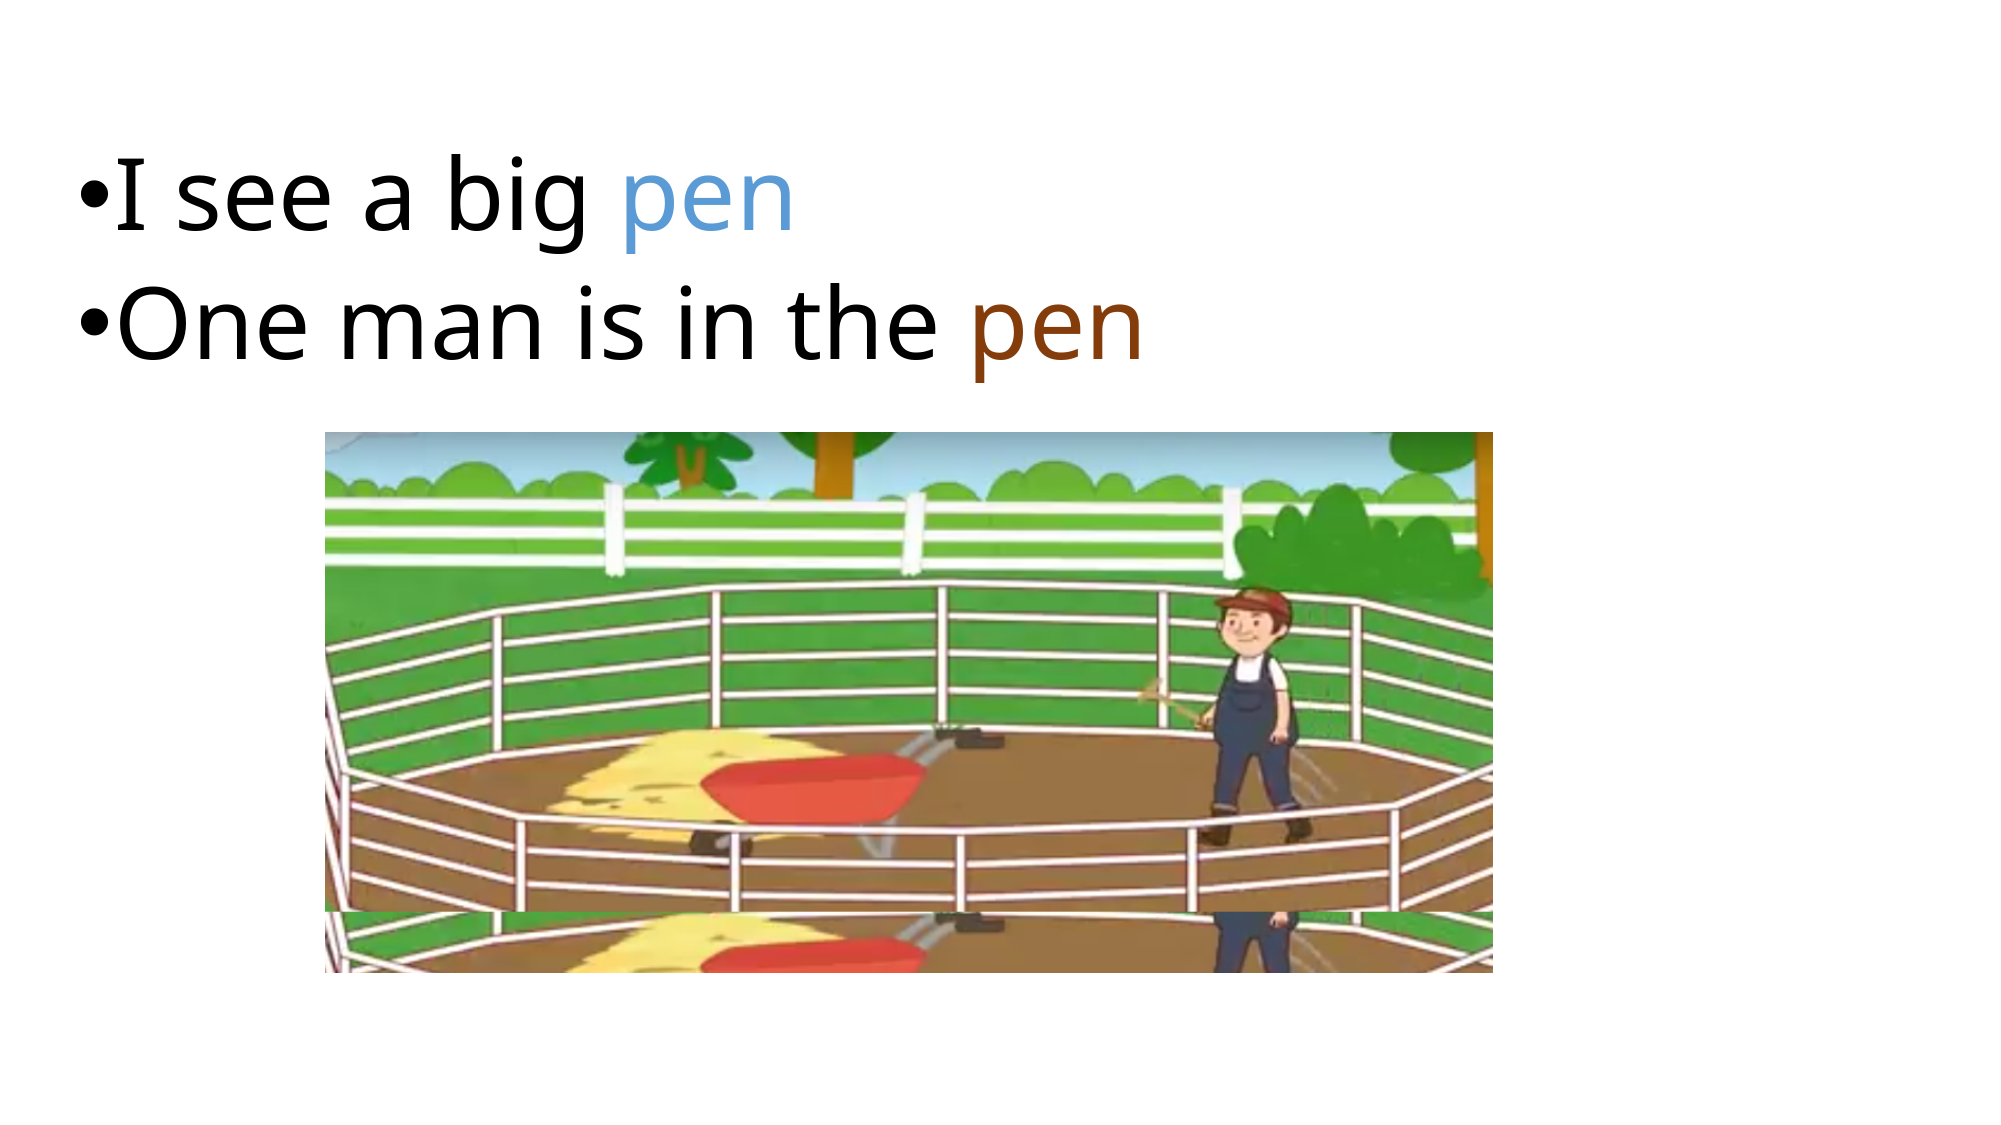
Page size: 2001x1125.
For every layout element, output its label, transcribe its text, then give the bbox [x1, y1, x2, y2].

list I see a big pen One man is in the pen [62, 137, 1863, 1014]
picture [325, 432, 1493, 973]
